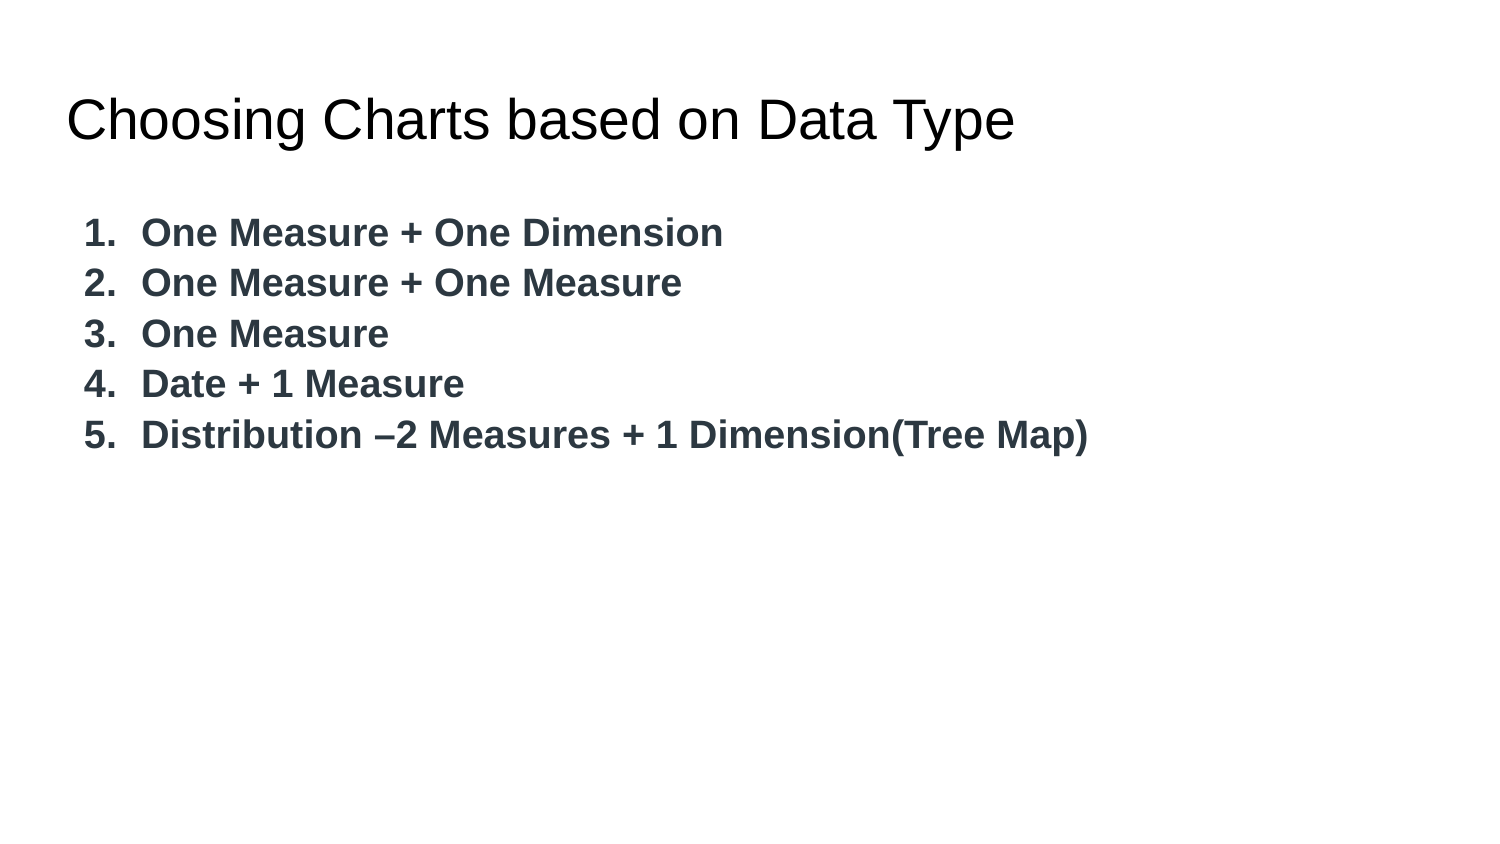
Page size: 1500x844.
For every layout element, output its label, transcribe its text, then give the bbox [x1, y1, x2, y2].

list One Measure + One Dimension One Measure + One Measure One Measure Date + 1 Measure Distribution –2 Measures + 1 Dimension(Tree Map) [51, 189, 1449, 750]
title Choosing Charts based on Data Type [51, 72, 1449, 167]
